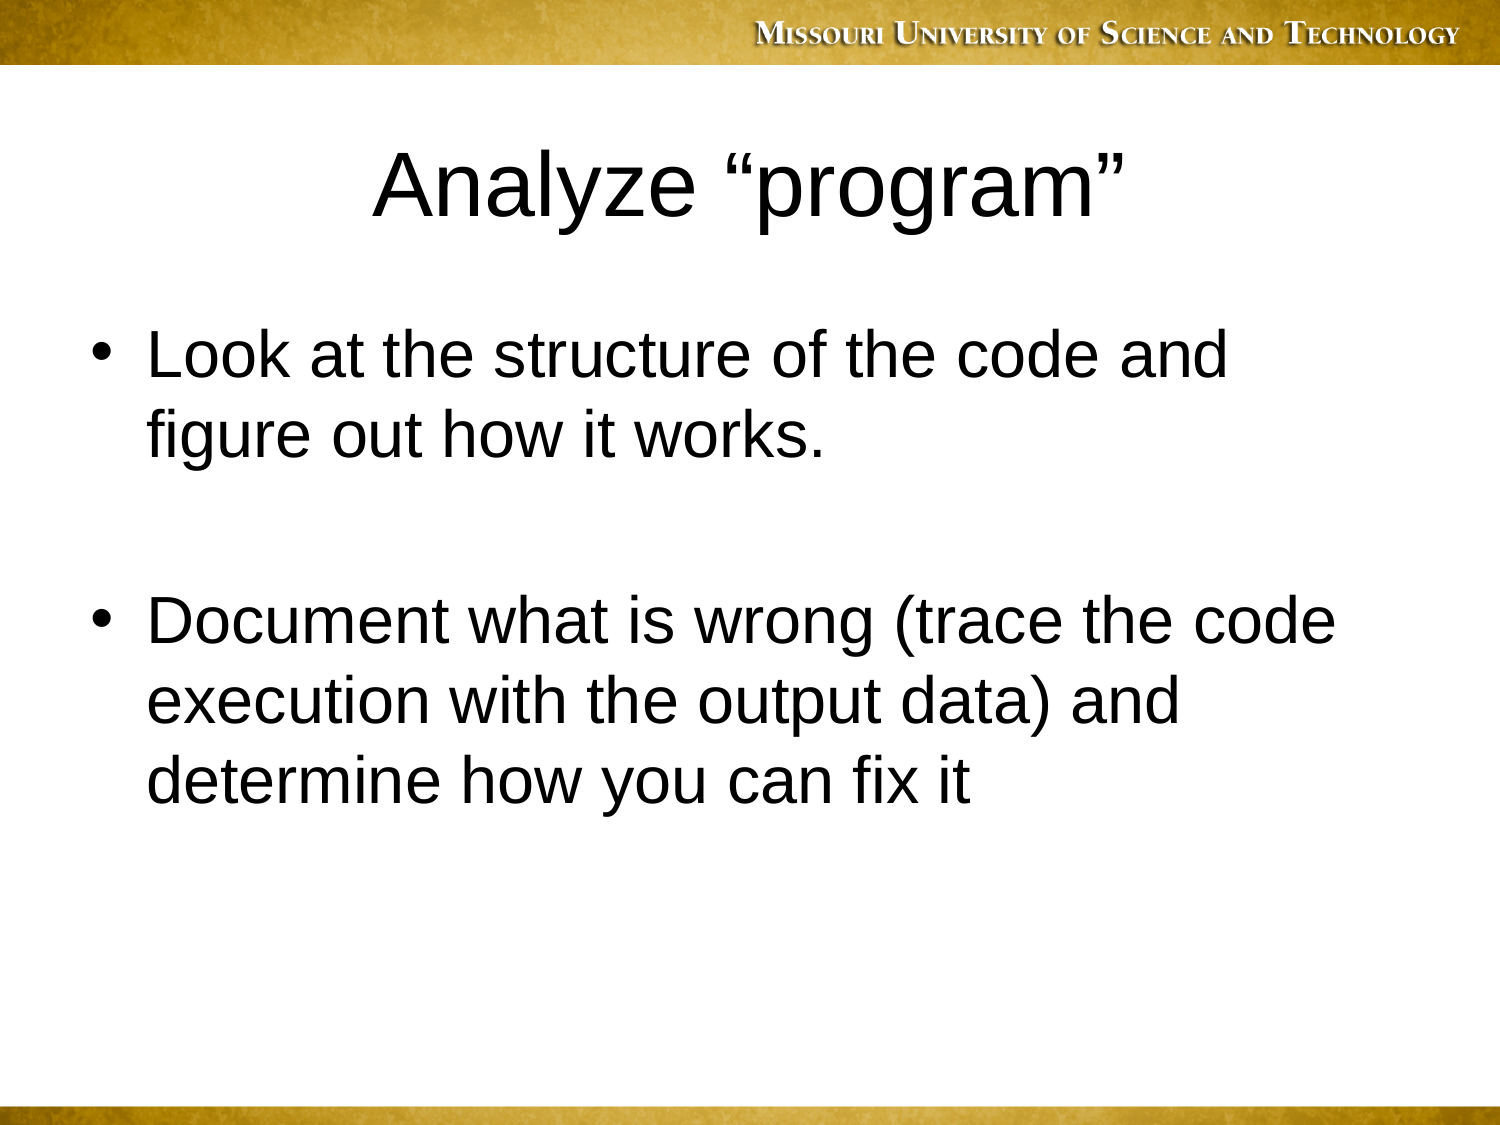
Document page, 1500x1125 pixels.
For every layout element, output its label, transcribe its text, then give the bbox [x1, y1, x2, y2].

picture [0, 0, 1500, 1125]
title Analyze “program” [75, 85, 1425, 274]
list Look at the structure of the code and figure out how it works. Document what is wrong (trace the code execution with the output data) and determine how you can fix it [75, 303, 1425, 996]
